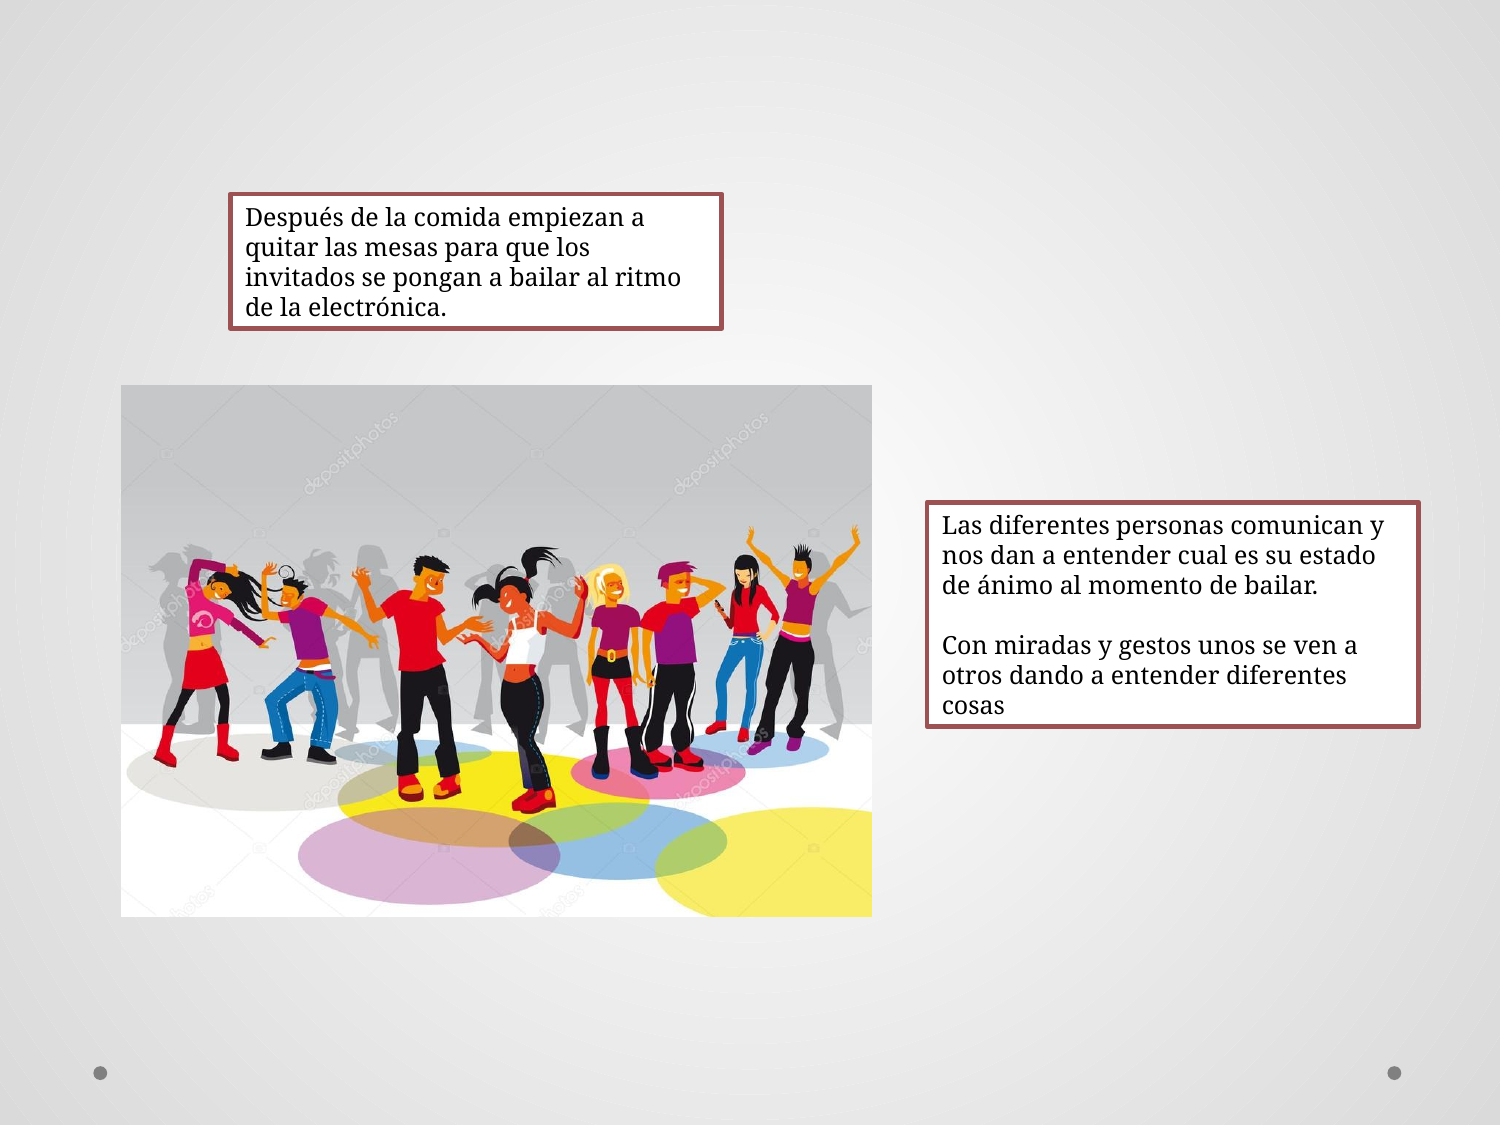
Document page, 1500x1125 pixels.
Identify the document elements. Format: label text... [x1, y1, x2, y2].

text_box Después de la comida empiezan a quitar las mesas para que los invitados se pongan a bailar al ritmo de la electrónica. [228, 192, 724, 331]
text_box Las diferentes personas comunican y nos dan a entender cual es su estado de ánimo al momento de bailar. Con miradas y gestos unos se ven a otros dando a entender diferentes cosas [925, 500, 1421, 729]
picture [121, 385, 872, 918]
